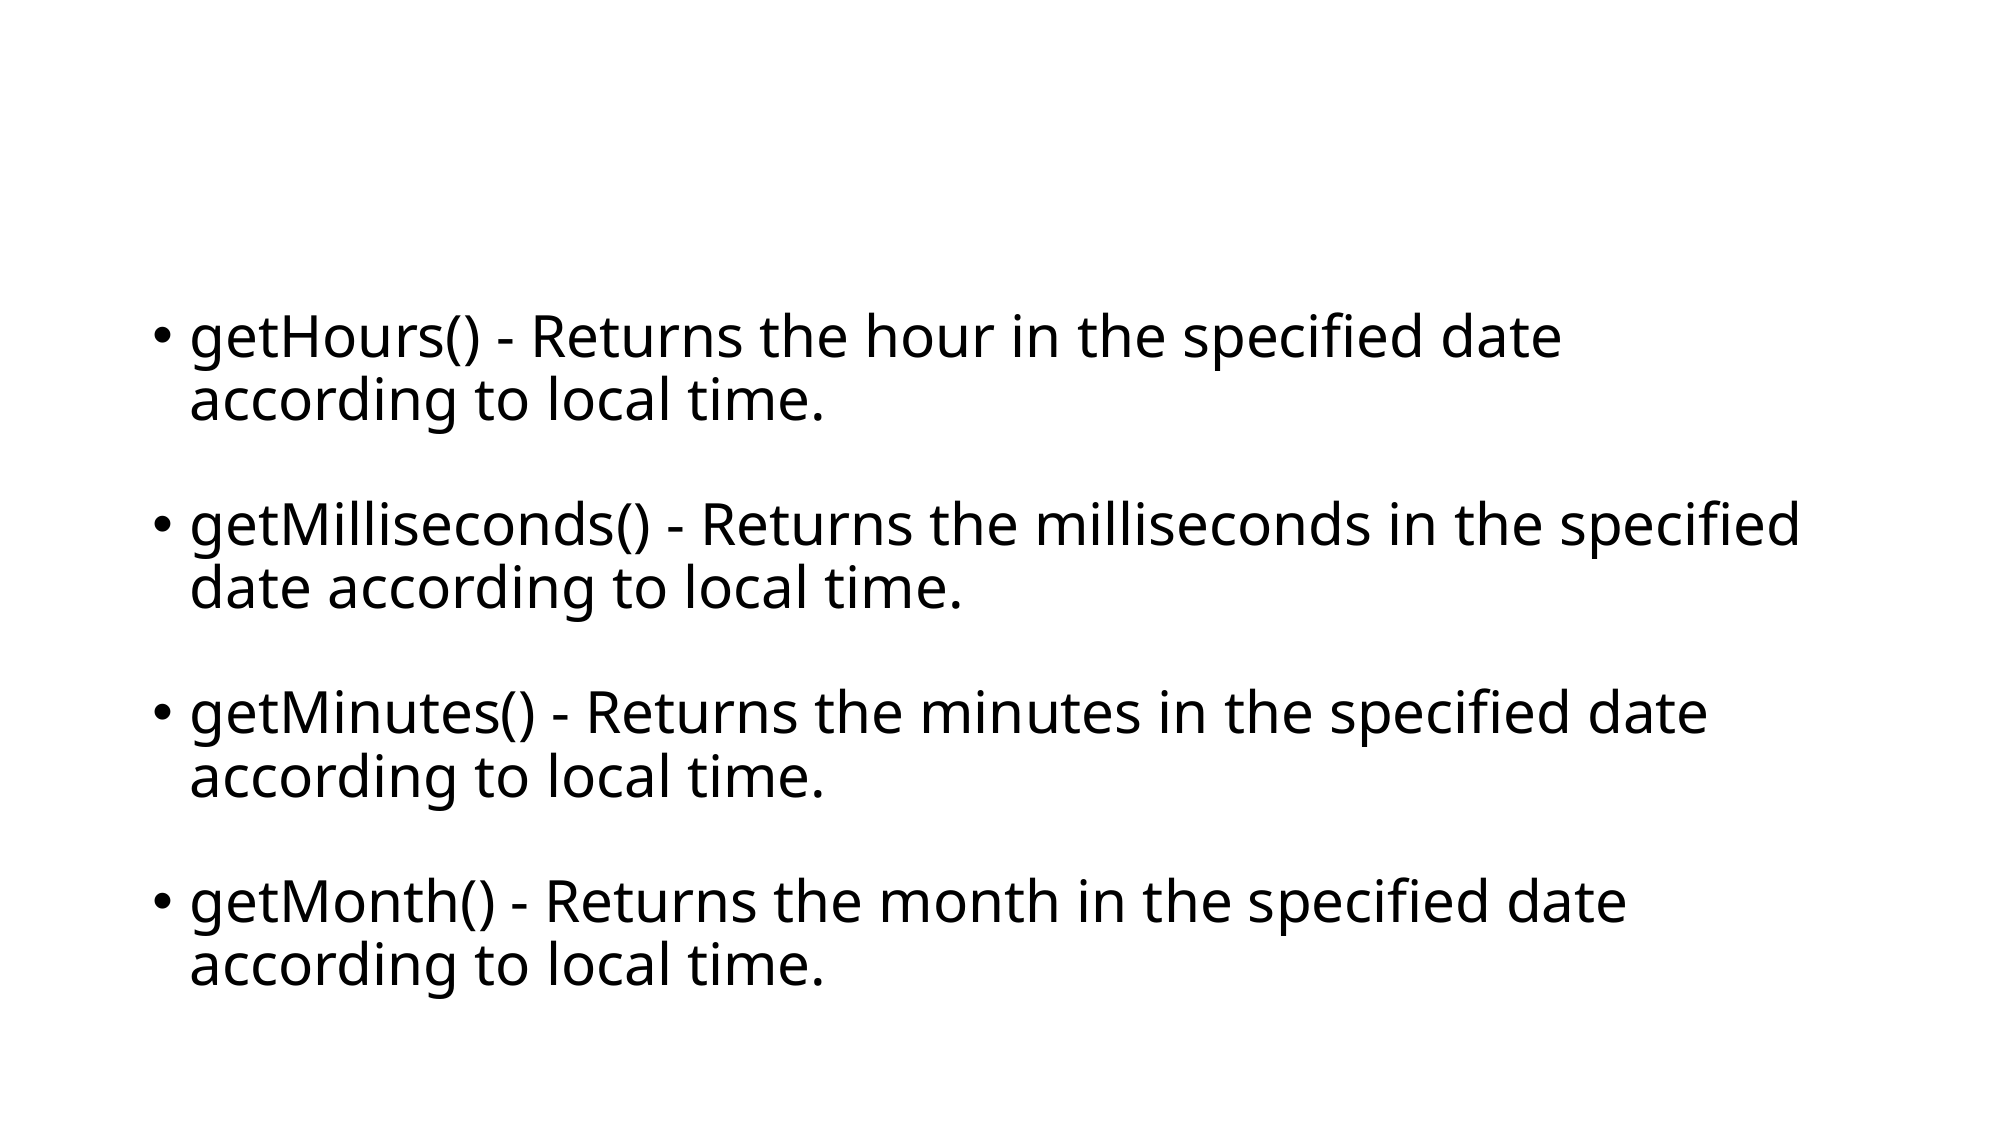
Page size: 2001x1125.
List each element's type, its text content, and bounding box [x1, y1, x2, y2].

list getHours() - Returns the hour in the specified date according to local time. getMilliseconds() - Returns the milliseconds in the specified date according to local time. getMinutes() - Returns the minutes in the specified date according to local time. getMonth() - Returns the month in the specified date according to local time. [137, 299, 1863, 1014]
